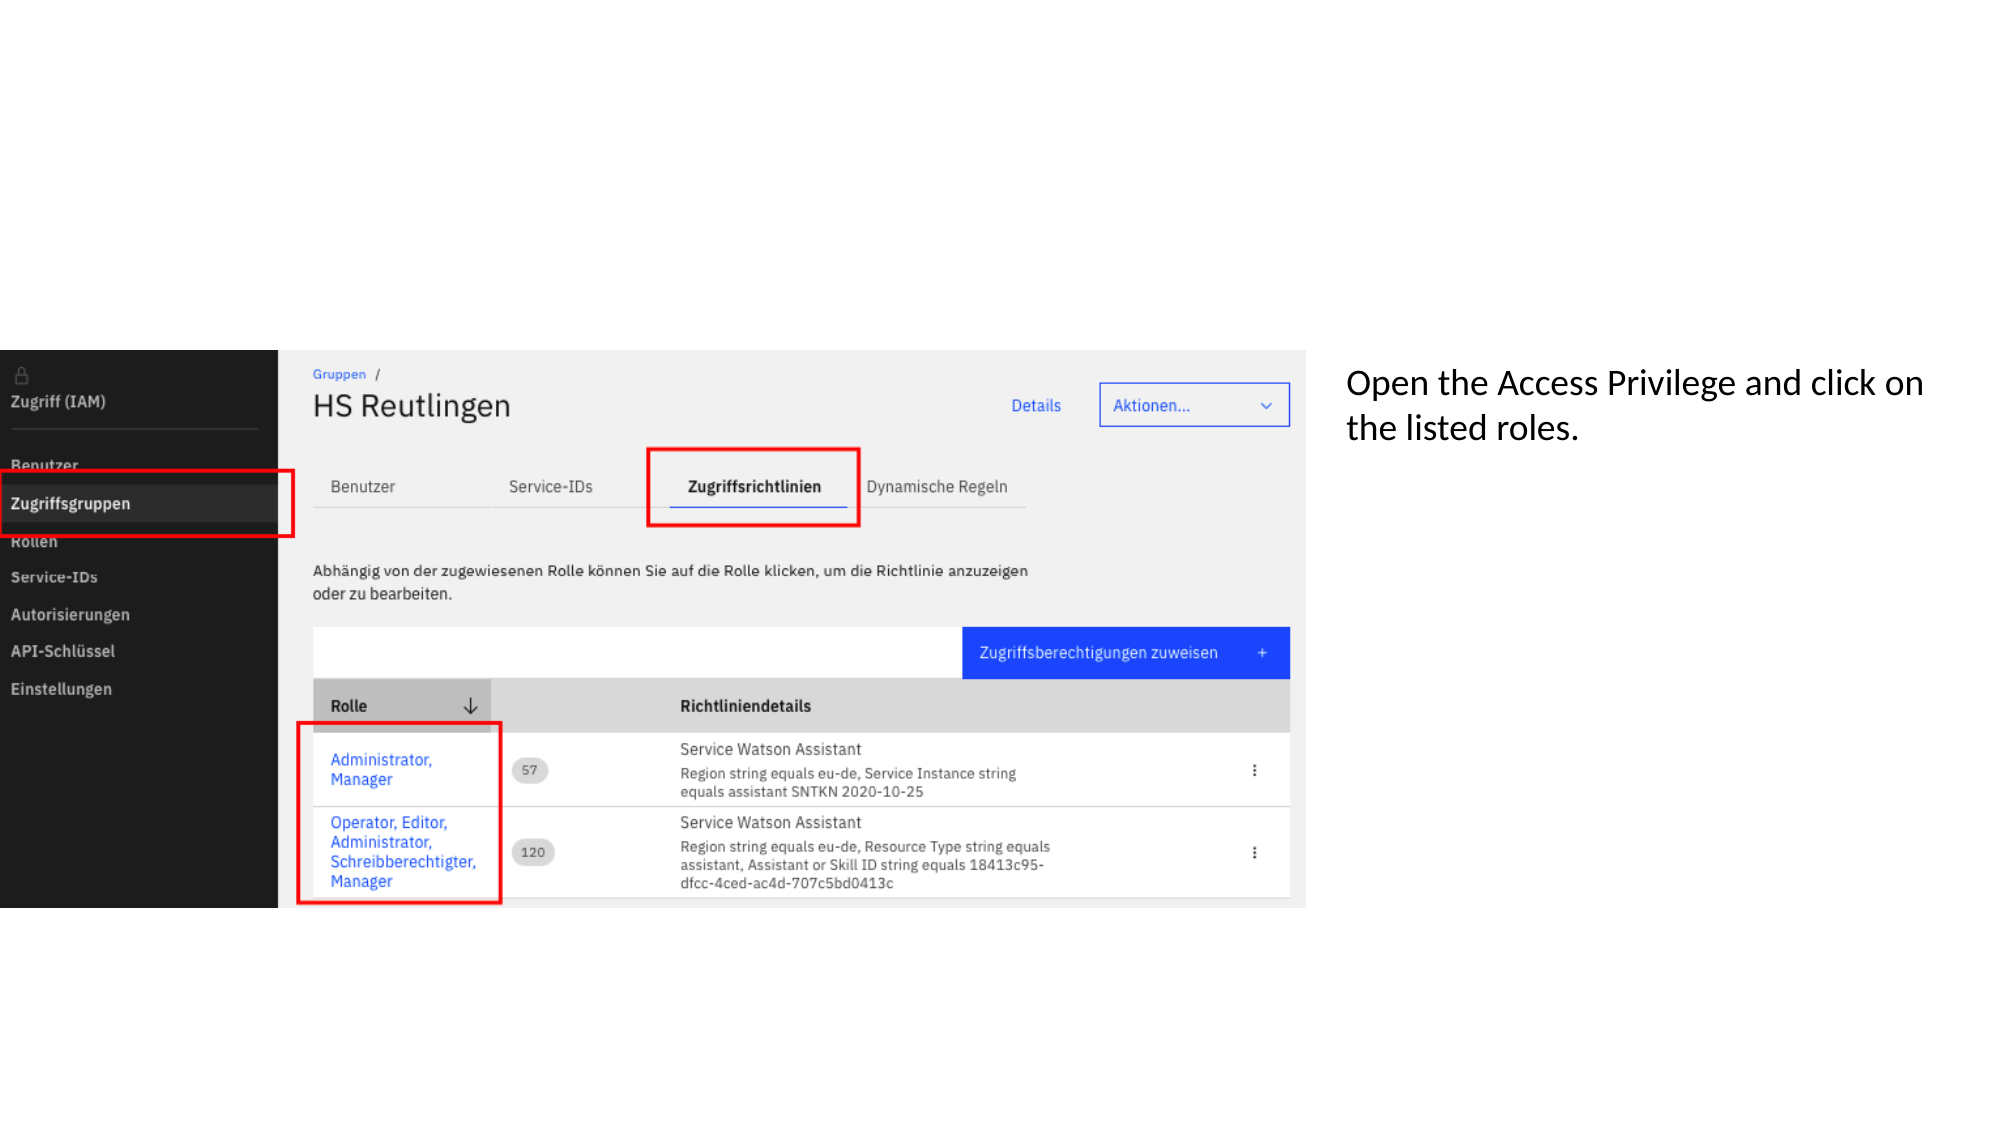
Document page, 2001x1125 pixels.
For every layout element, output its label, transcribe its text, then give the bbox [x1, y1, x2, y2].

picture [0, 350, 1306, 908]
text_box Open the Access Privilege and click on the listed roles. [1331, 350, 1961, 456]
